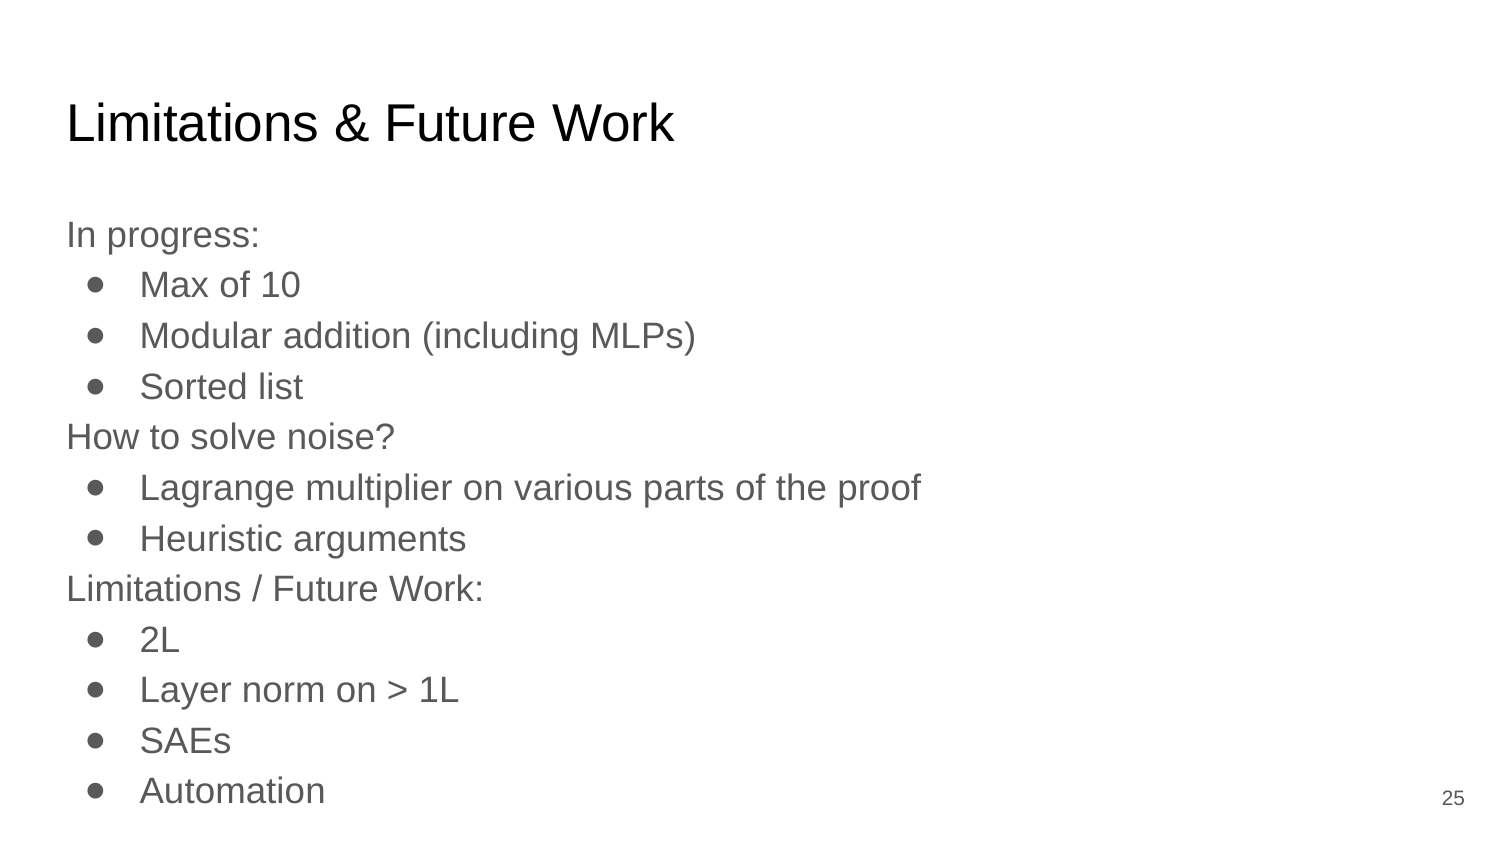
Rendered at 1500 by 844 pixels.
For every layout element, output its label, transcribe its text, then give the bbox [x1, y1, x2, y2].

title Limitations & Future Work [51, 72, 1449, 167]
list In progress: Max of 10 Modular addition (including MLPs) Sorted list How to solve noise? Lagrange multiplier on various parts of the proof Heuristic arguments Limitations / Future Work: 2L Layer norm on > 1L SAEs Automation [51, 189, 1449, 830]
slide_number ‹#› [1389, 764, 1480, 830]
